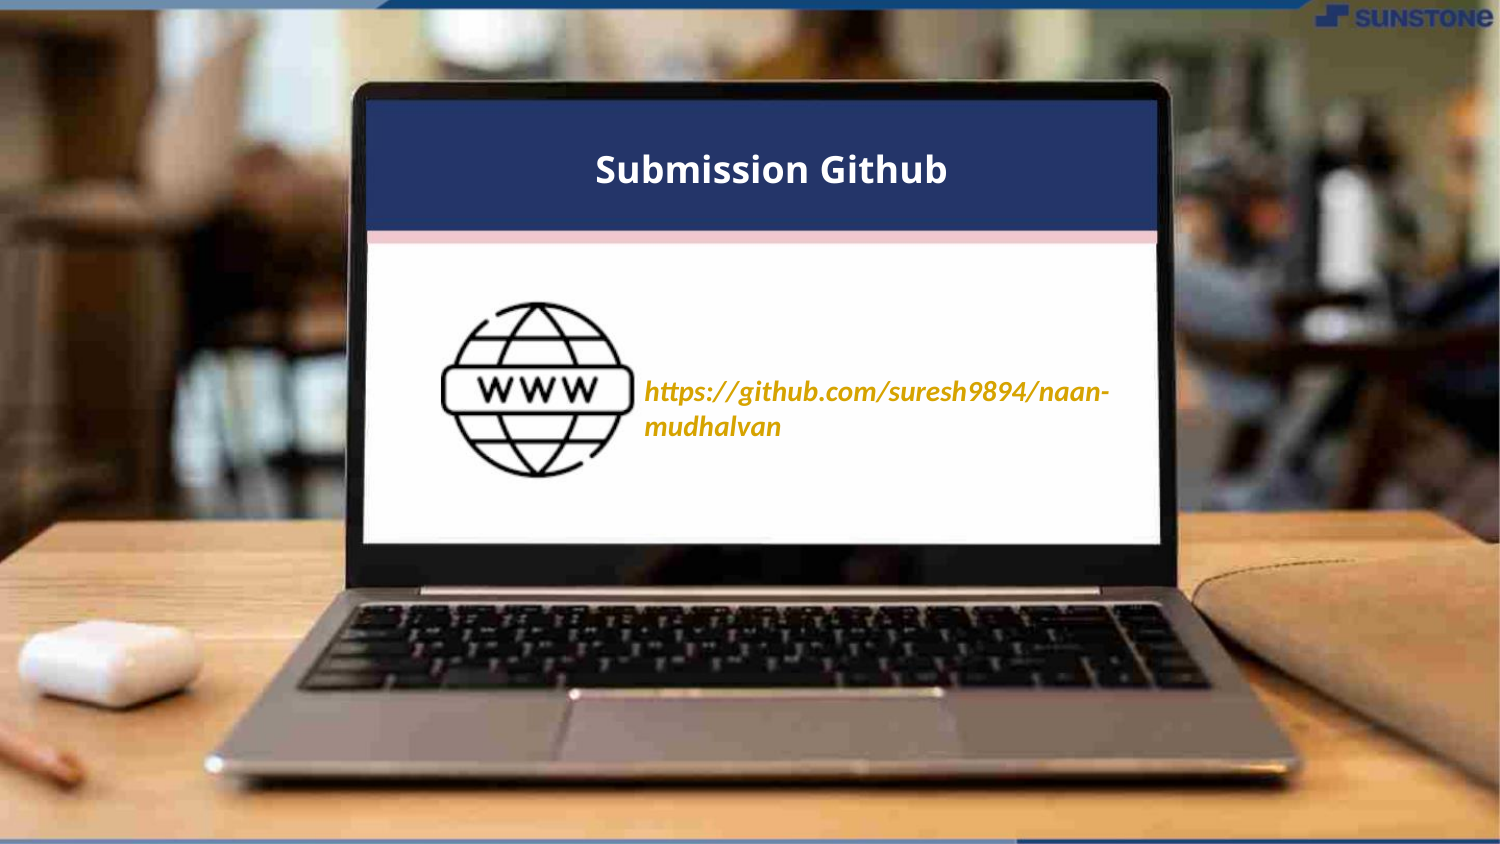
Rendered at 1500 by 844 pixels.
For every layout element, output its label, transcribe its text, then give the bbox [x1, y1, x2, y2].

text_box [0, 0, 1500, 844]
text_box Submission Github [595, 146, 954, 191]
text_box https://github.com/suresh9894/naan-mudhalvan [644, 372, 1184, 513]
